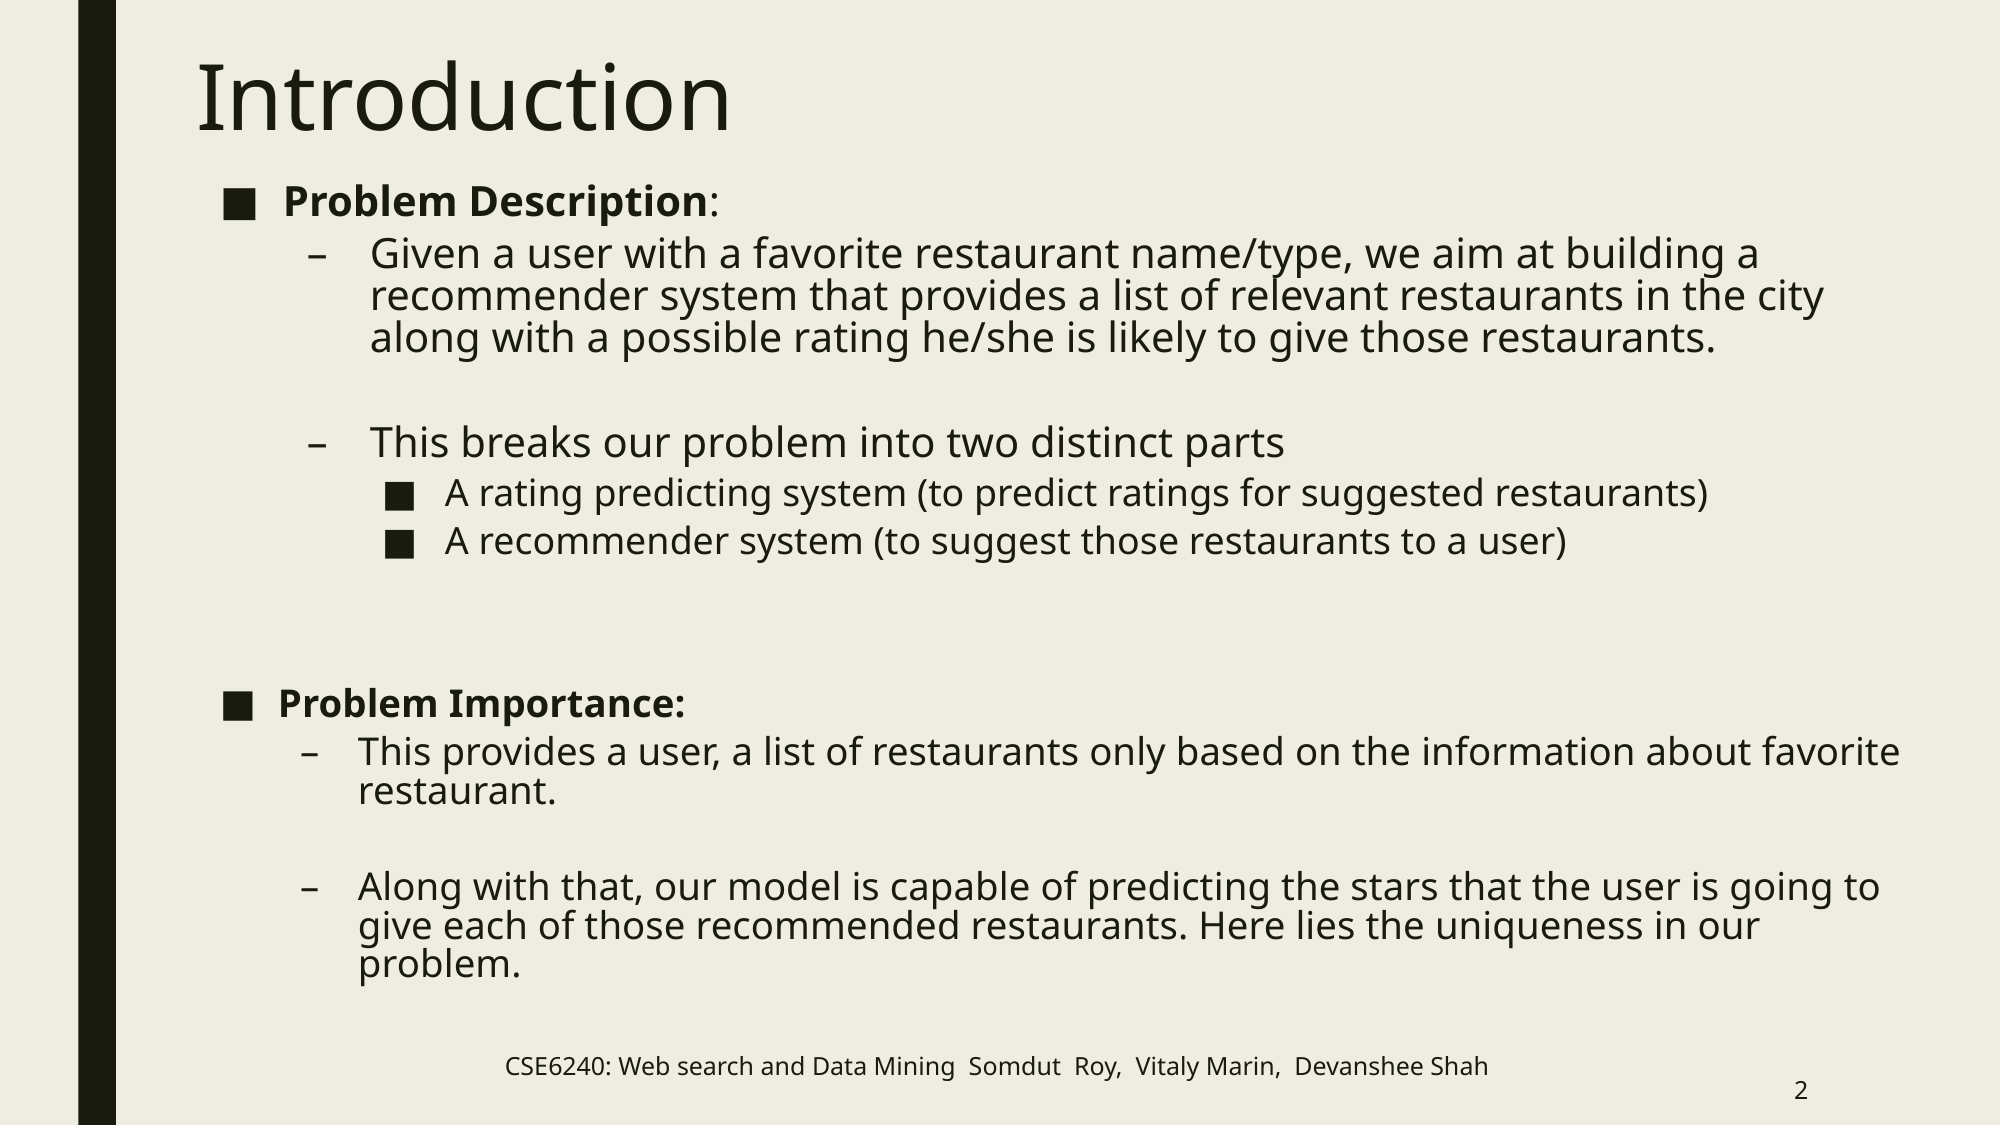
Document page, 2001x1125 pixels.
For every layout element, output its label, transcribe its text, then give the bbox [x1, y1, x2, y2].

slide_number 2 [1784, 1069, 1817, 1115]
text_box Problem Importance: This provides a user, a list of restaurants only based on the information about favorite restaurant. Along with that, our model is capable of predicting the stars that the user is going to give each of those recommended restaurants. Here lies the uniqueness in our problem. [212, 678, 1942, 995]
title Introduction [187, 44, 1764, 176]
list Problem Description: Given a user with a favorite restaurant name/type, we aim at building a recommender system that provides a list of relevant restaurants in the city along with a possible rating he/she is likely to give those restaurants. This breaks our problem into two distinct parts A rating predicting system (to predict ratings for suggested restaurants) A recommender system (to suggest those restaurants to a user) [211, 174, 1955, 631]
text_box CSE6240: Web search and Data Mining Somdut Roy, Vitaly Marin, Devanshee Shah [497, 1042, 1528, 1088]
